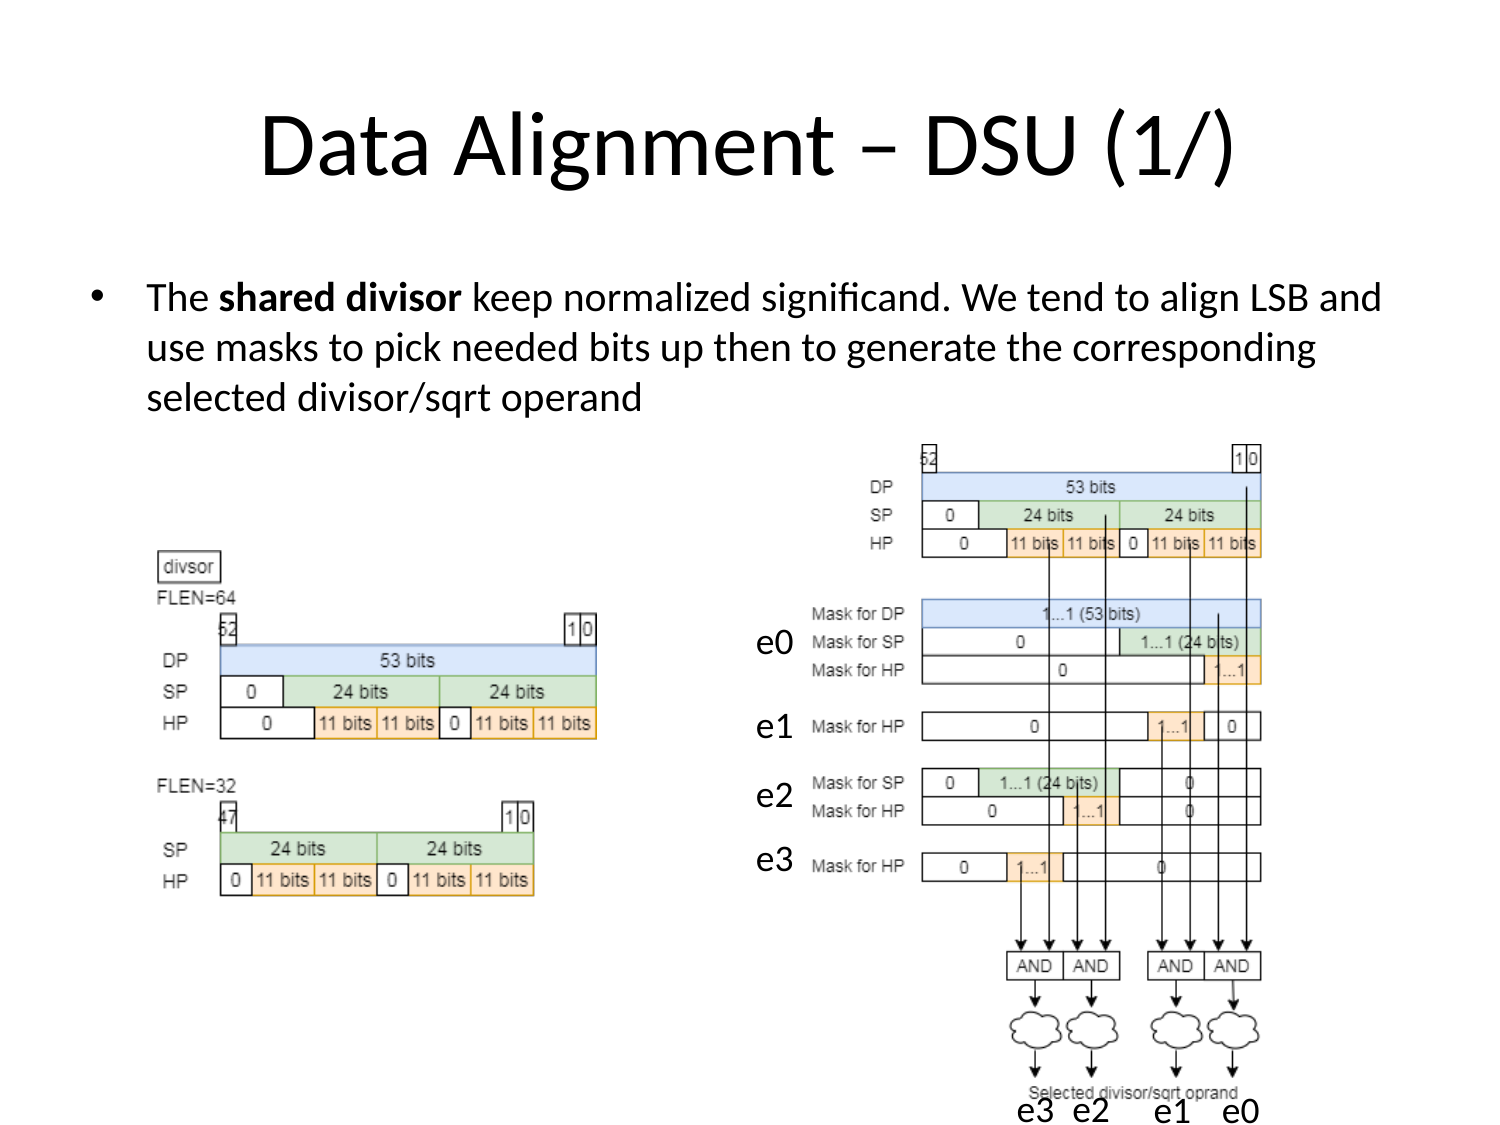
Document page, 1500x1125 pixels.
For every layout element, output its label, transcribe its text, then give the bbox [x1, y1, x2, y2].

text_box e3 [741, 826, 803, 886]
text_box e1 [1138, 1118, 1207, 1125]
text_box e2 [741, 762, 803, 822]
text_box e1 [741, 693, 803, 754]
text_box e3 [1001, 1118, 1070, 1125]
list The shared divisor keep normalized significand. We tend to align LSB and use masks to pick needed bits up then to generate the corresponding selected divisor/sqrt operand [75, 262, 1425, 1005]
title Data Alignment – DSU (1/) [75, 45, 1425, 233]
text_box e2 [1070, 1118, 1126, 1125]
text_box e0 [1207, 1078, 1275, 1125]
picture [155, 550, 597, 898]
text_box e0 [741, 609, 803, 670]
picture [808, 444, 1263, 1110]
